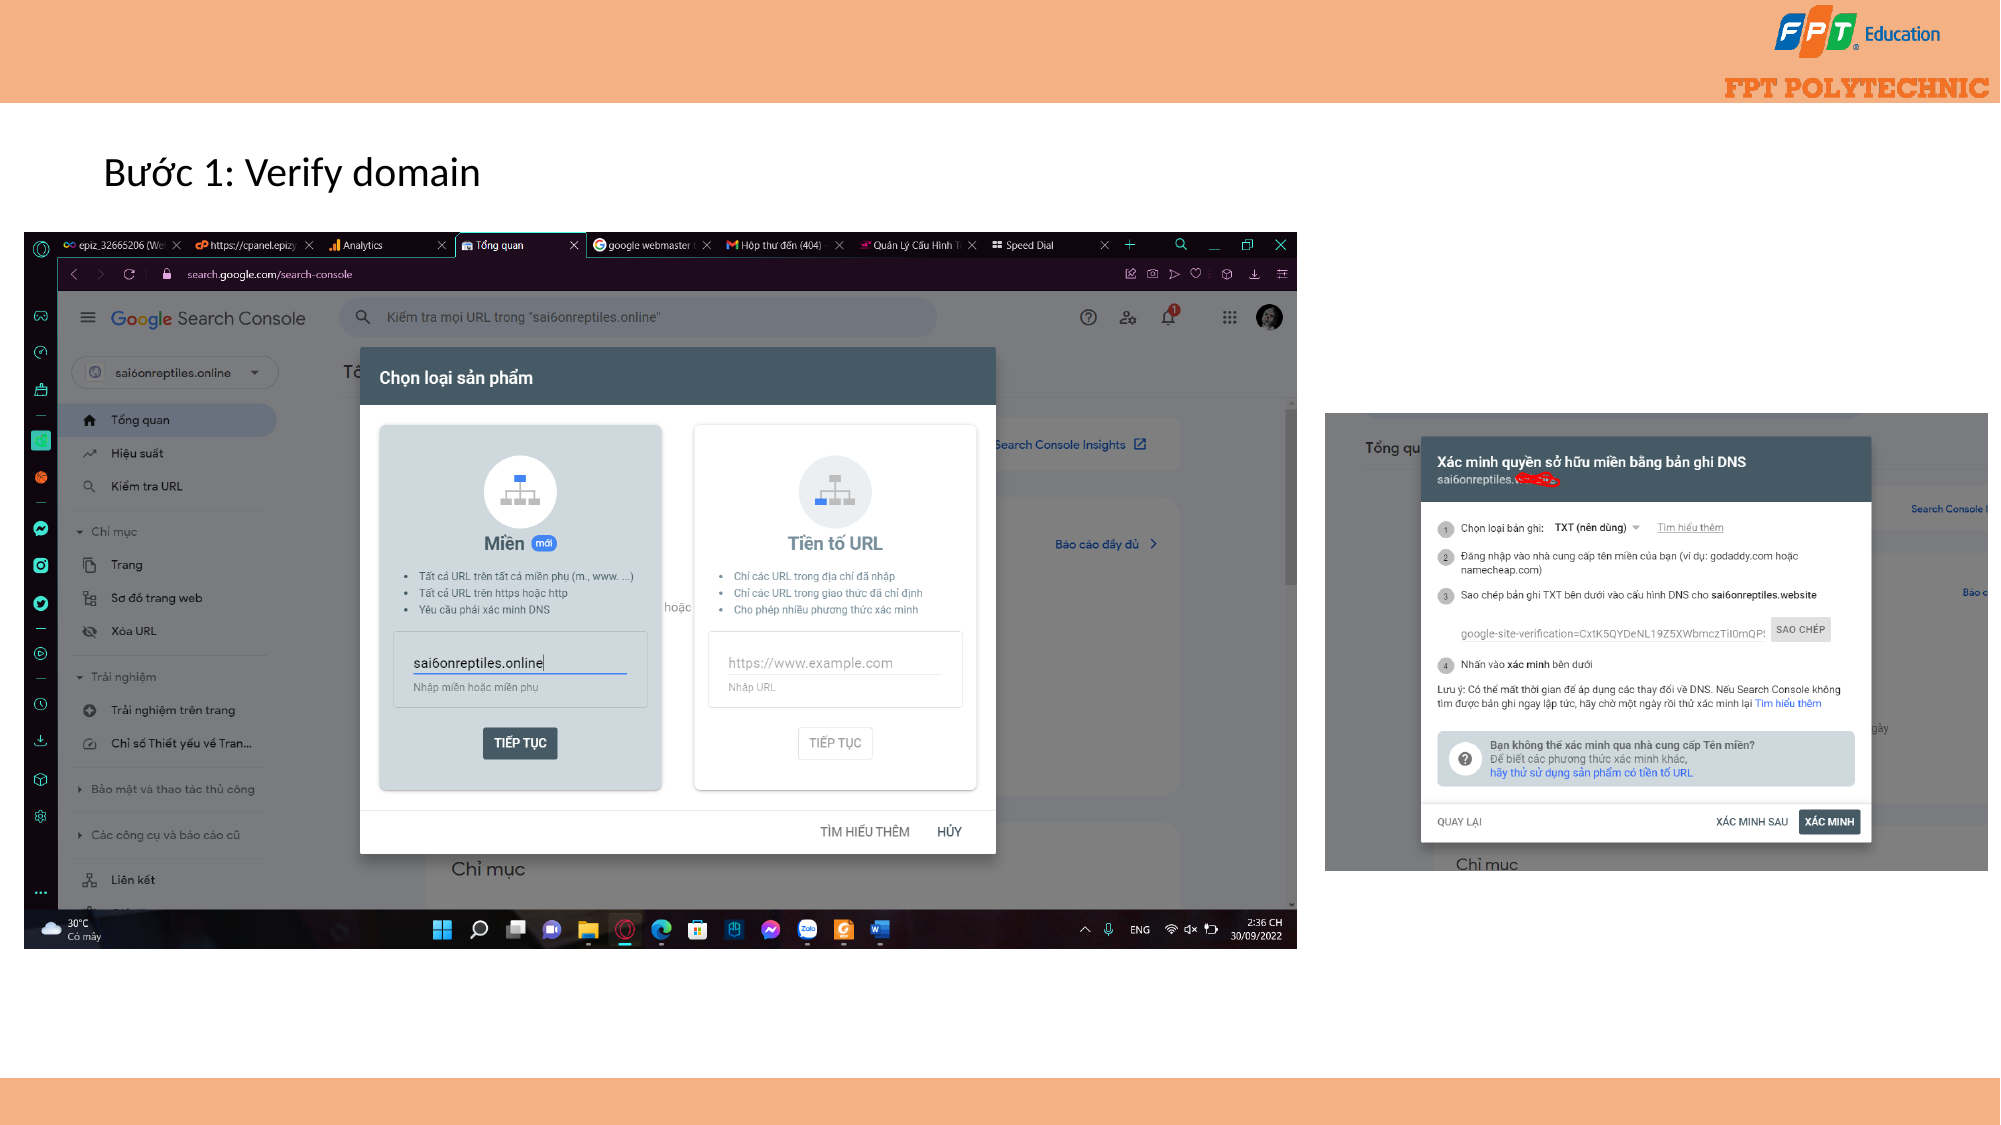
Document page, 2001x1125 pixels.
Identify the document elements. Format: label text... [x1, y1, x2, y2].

picture [1324, 413, 1988, 871]
text_box [0, 0, 2000, 104]
text_box Bước 1: Verify domain [88, 137, 1297, 203]
picture [1724, 5, 1990, 98]
picture [24, 232, 1298, 949]
text_box [0, 1077, 2000, 1125]
